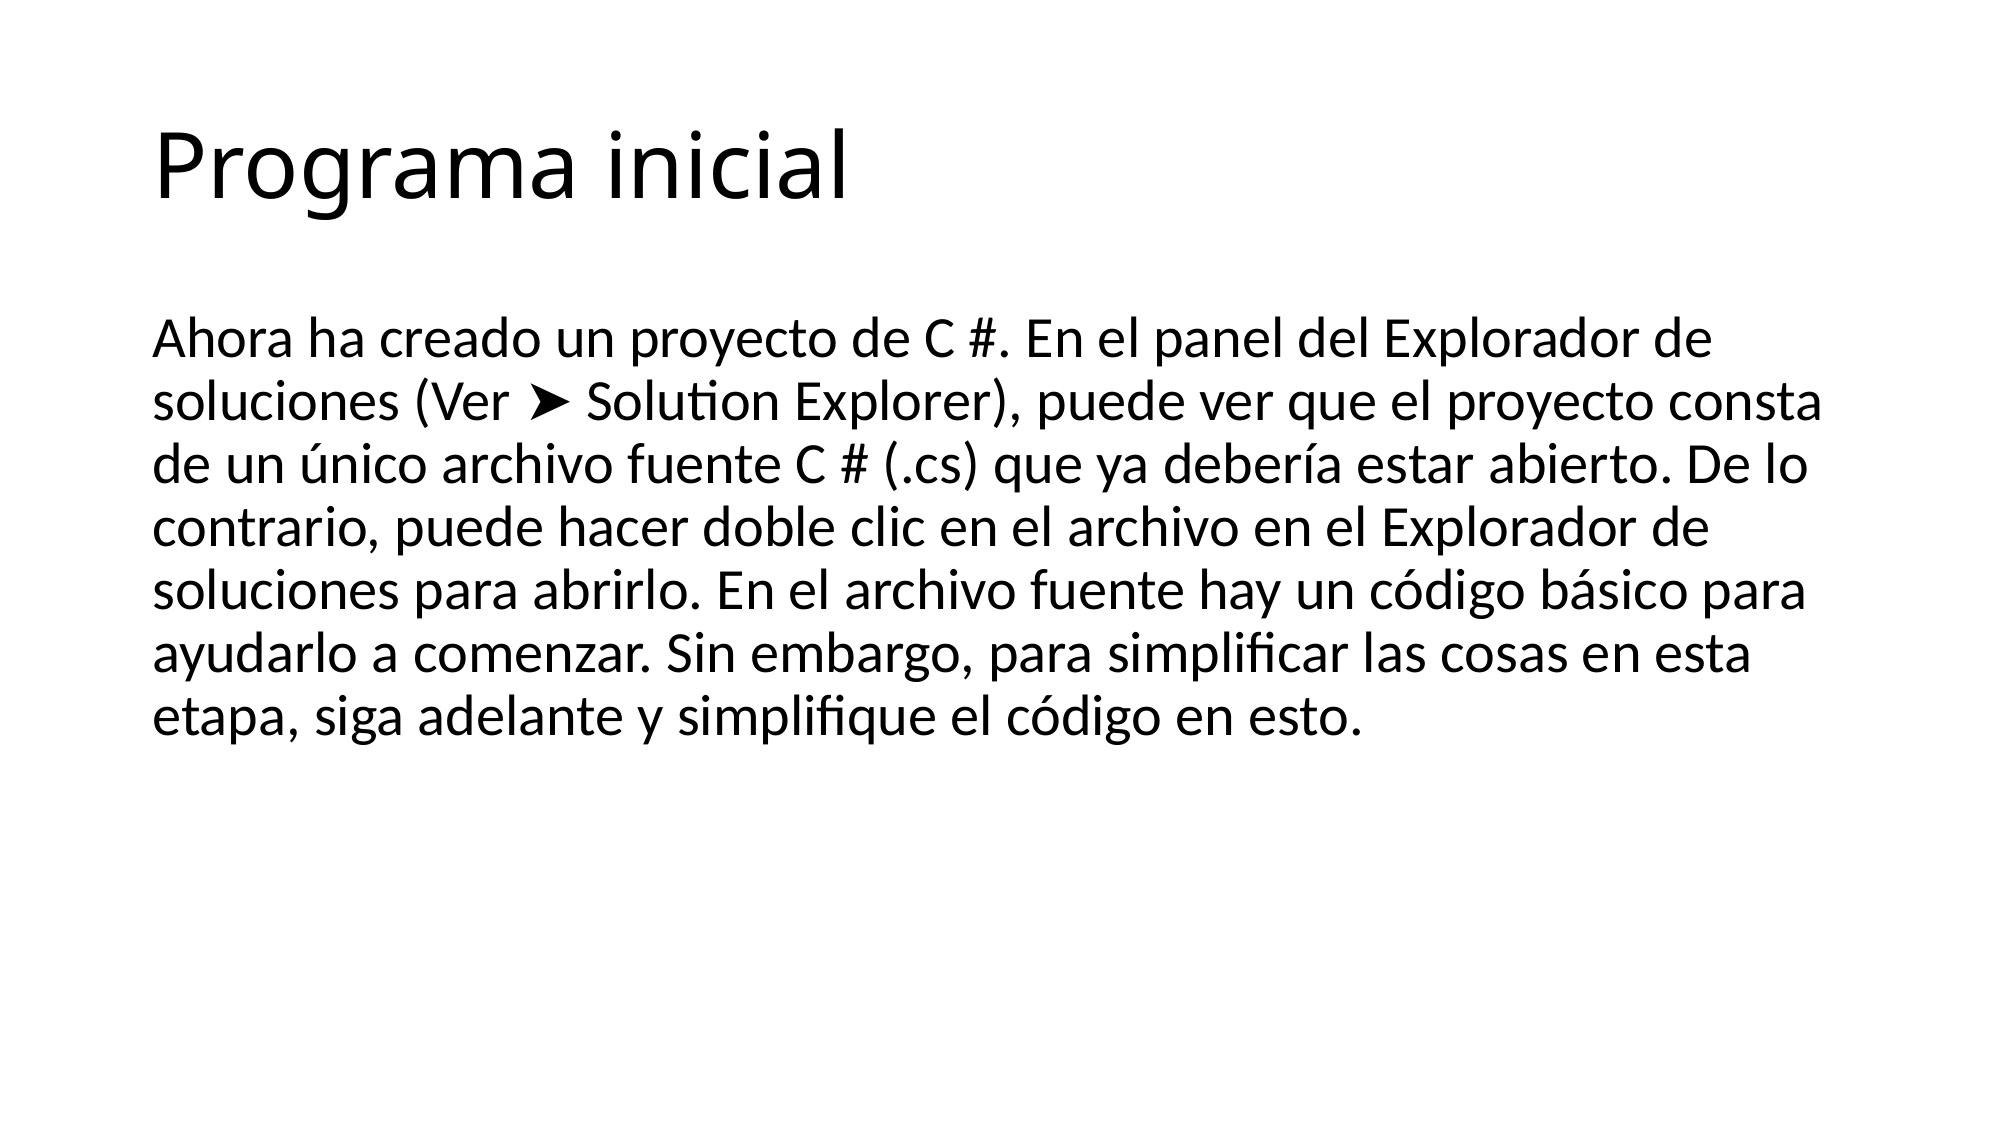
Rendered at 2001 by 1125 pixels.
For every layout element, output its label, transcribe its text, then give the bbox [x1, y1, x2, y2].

list Ahora ha creado un proyecto de C #. En el panel del Explorador de soluciones (Ver ➤ Solution Explorer), puede ver que el proyecto consta de un único archivo fuente C # (.cs) que ya debería estar abierto. De lo contrario, puede hacer doble clic en el archivo en el Explorador de soluciones para abrirlo. En el archivo fuente hay un código básico para ayudarlo a comenzar. Sin embargo, para simplificar las cosas en esta etapa, siga adelante y simplifique el código en esto. [137, 299, 1863, 1014]
title Programa inicial [137, 59, 1863, 278]
